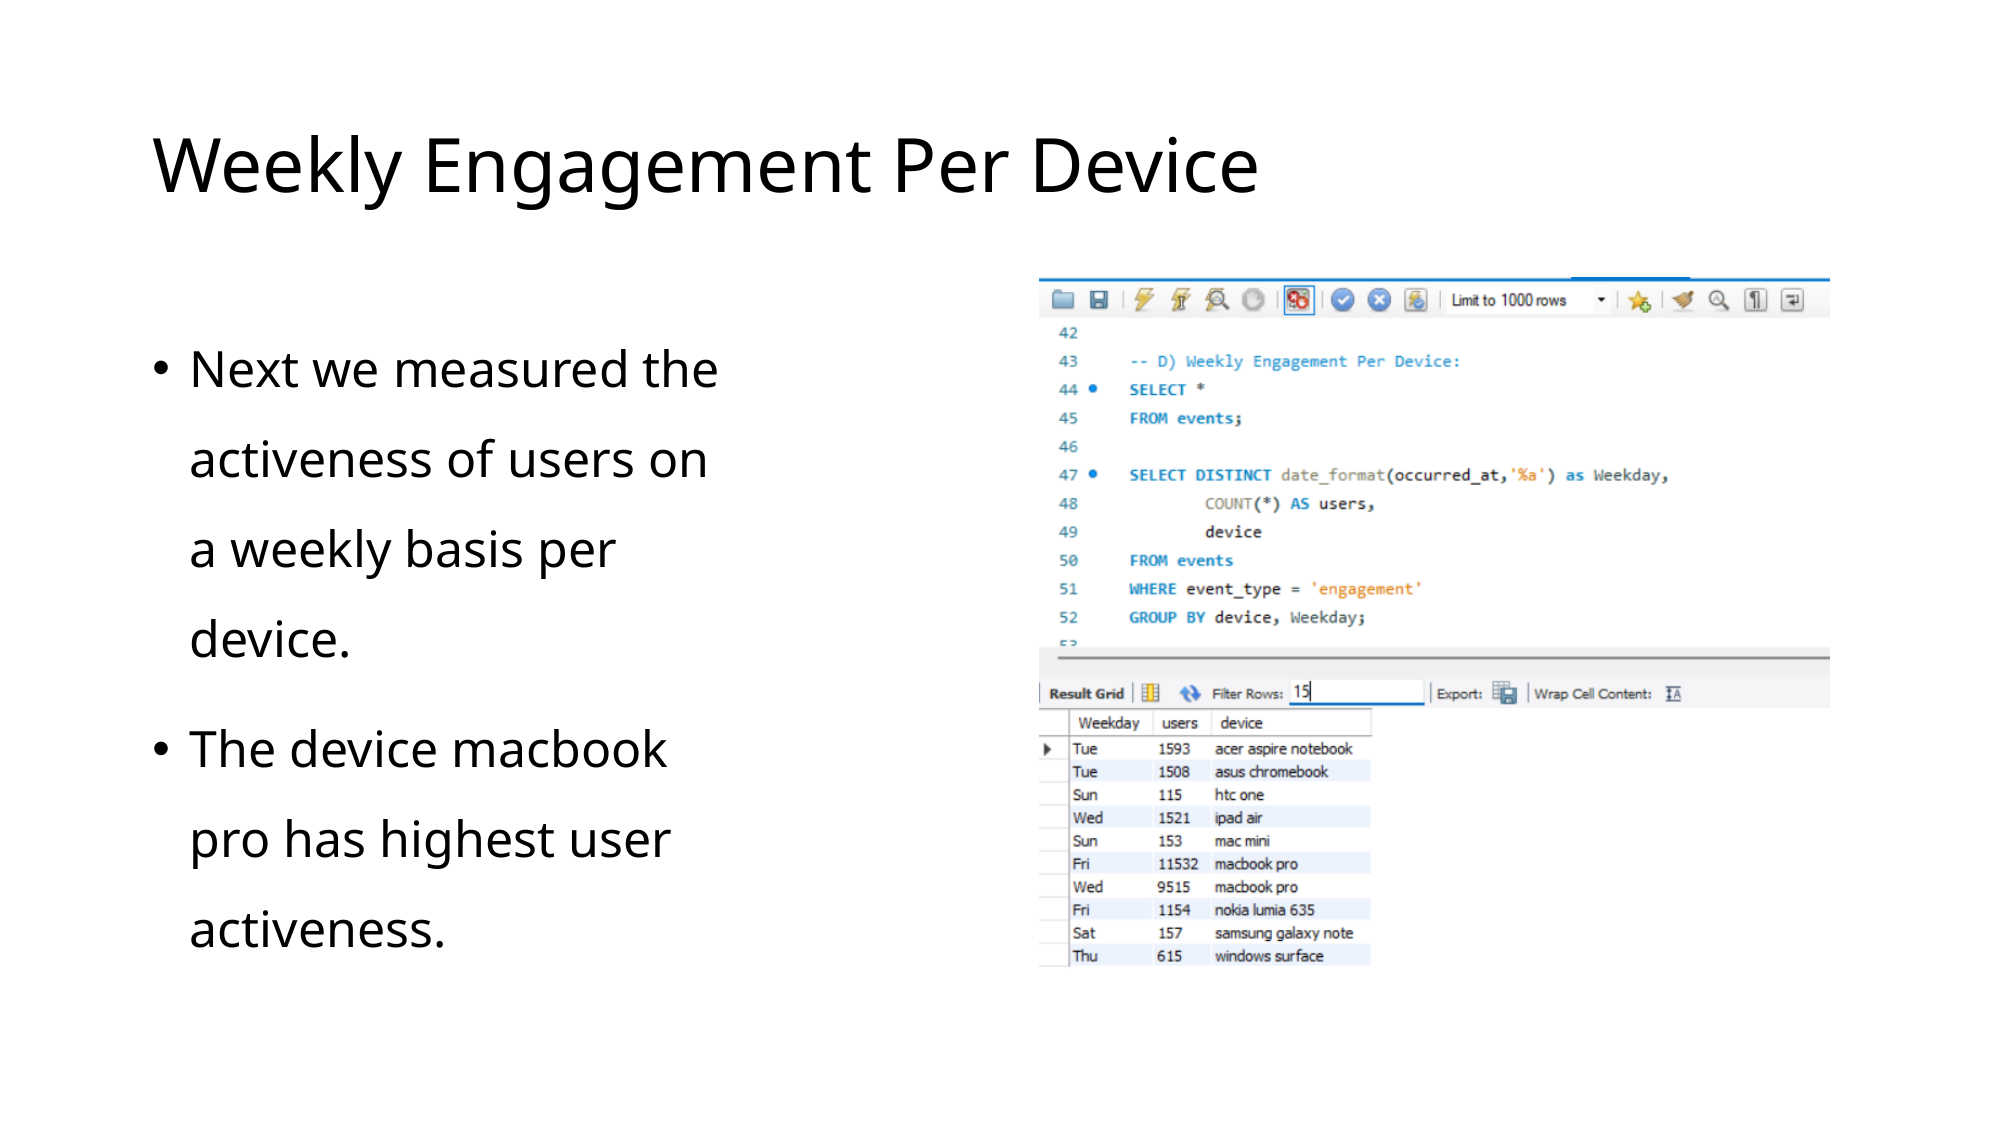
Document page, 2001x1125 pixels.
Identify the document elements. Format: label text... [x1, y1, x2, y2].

title Weekly Engagement Per Device [137, 59, 1863, 278]
picture [1039, 277, 1830, 1097]
list Next we measured the activeness of users on a weekly basis per device. The device macbook pro has highest user activeness. [137, 299, 753, 1014]
